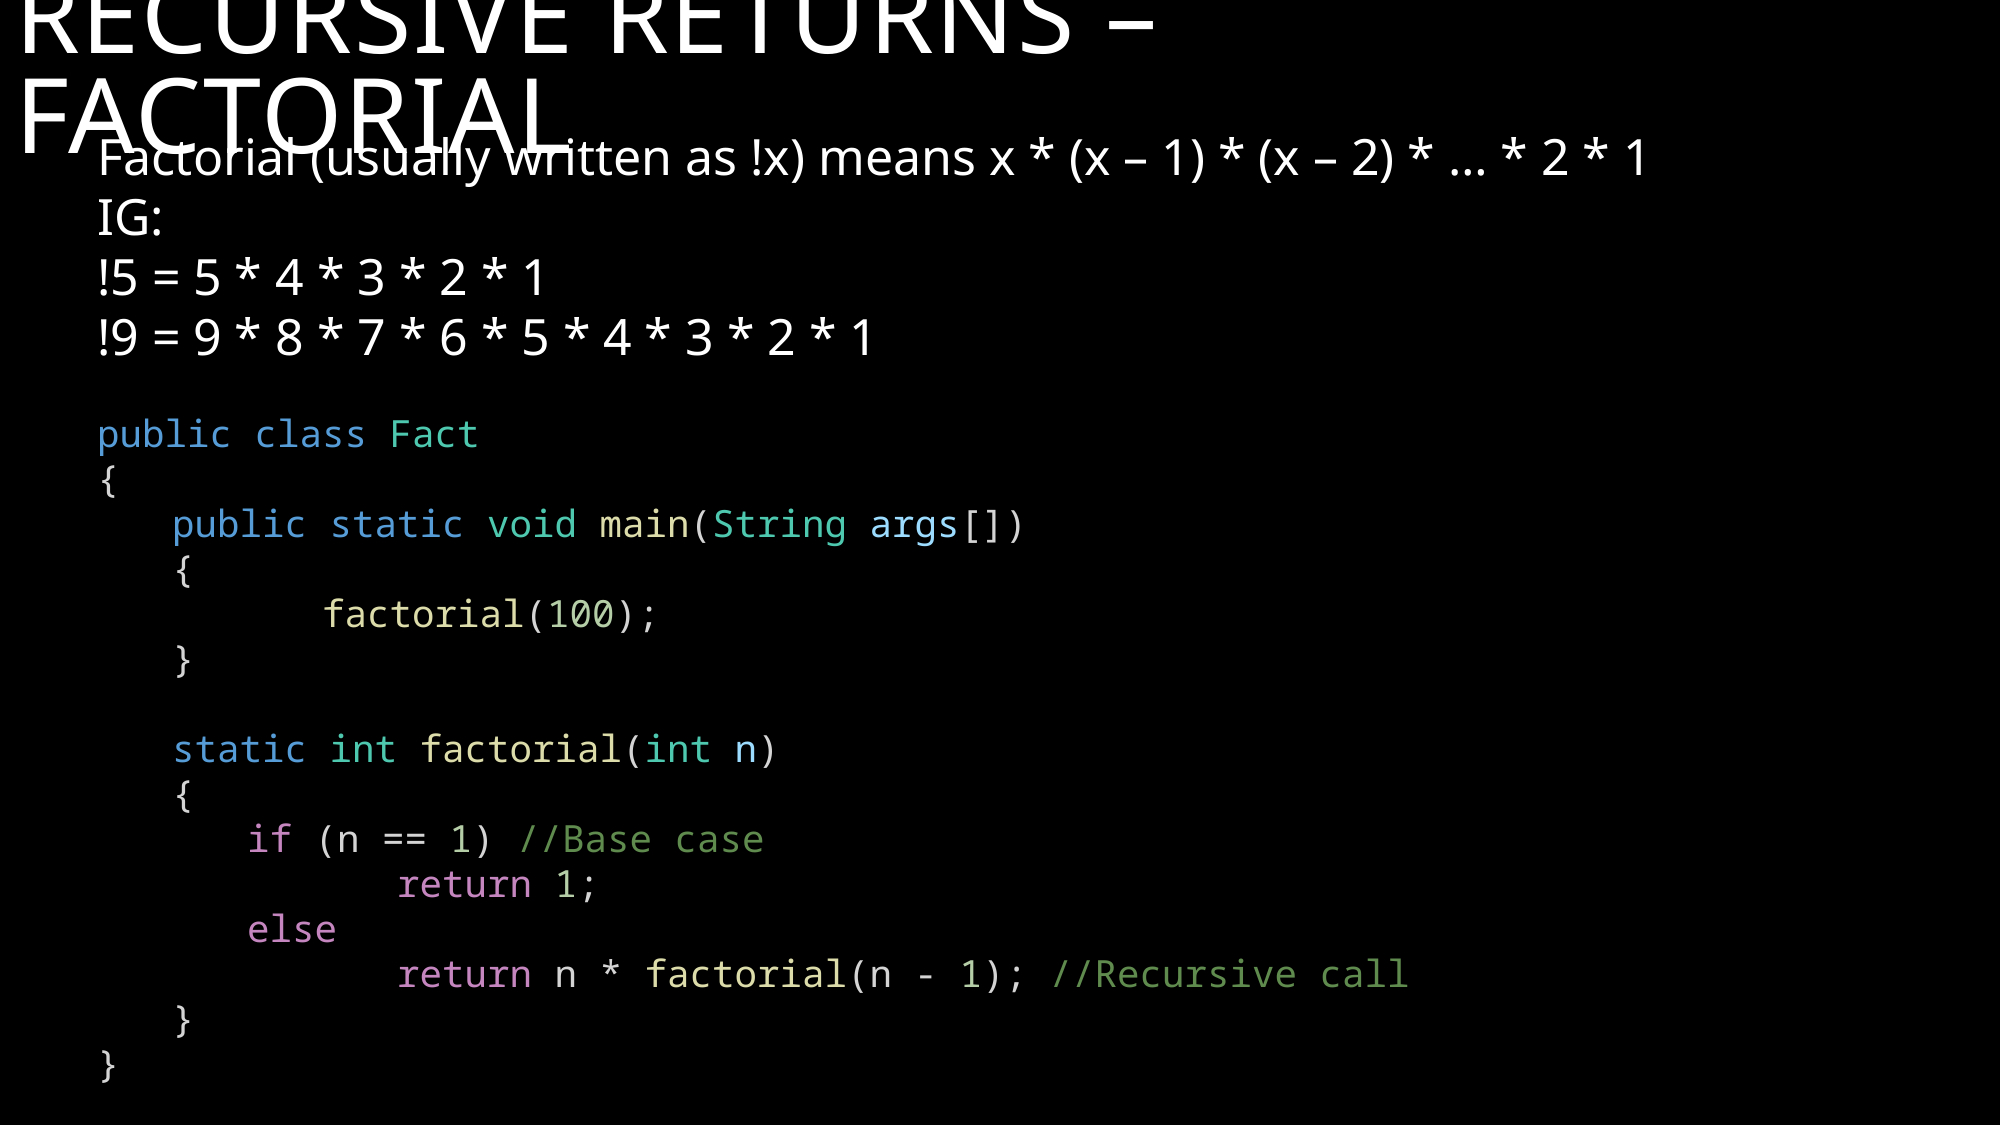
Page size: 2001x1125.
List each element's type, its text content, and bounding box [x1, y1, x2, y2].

title Recursive Returns – factorial [0, 0, 1595, 147]
text_box Factorial (usually written as !x) means x * (x – 1) * (x – 2) * … * 2 * 1 IG: !5 = 5 * 4 * 3 * 2 * 1 !9 = 9 * 8 * 7 * 6 * 5 * 4 * 3 * 2 * 1 public class Fact { public static void main(String args[]) { factorial(100); } static int factorial(int n) { if (n == 1) //Base case return 1; else return n * factorial(n - 1); //Recursive call } } [82, 117, 1882, 1125]
